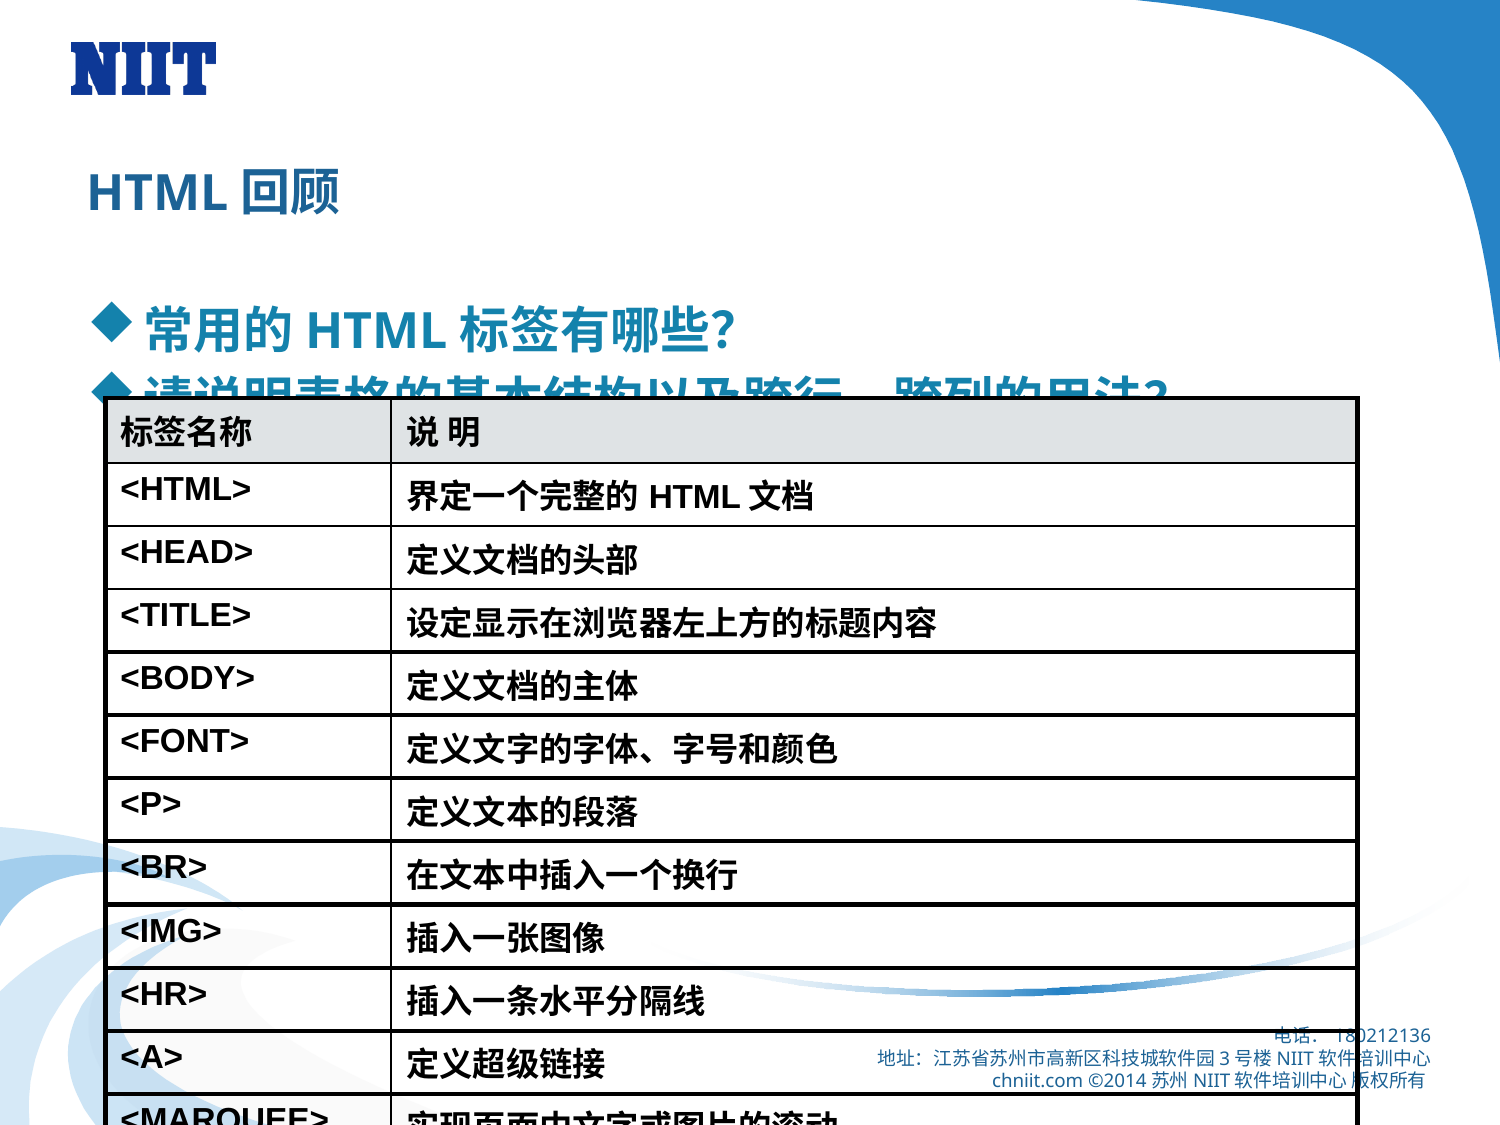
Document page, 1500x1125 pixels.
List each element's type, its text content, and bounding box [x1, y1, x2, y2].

table_cell 插入一条水平分隔线 [392, 970, 1355, 1029]
table_cell 在文本中插入一个换行 [392, 843, 1355, 902]
table_cell <HTML> [108, 464, 390, 525]
table_cell 界定一个完整的HTML文档 [392, 464, 1355, 525]
table_cell 定义超级链接 [392, 1033, 1355, 1092]
table_cell <A> [108, 1033, 390, 1092]
table_cell <BODY> [108, 654, 390, 713]
table_cell <HR> [108, 970, 390, 1029]
table_cell <HEAD> [108, 527, 390, 588]
table_cell 定义文档的头部 [392, 527, 1355, 588]
table_cell <P> [108, 780, 390, 839]
table_cell 设定显示在浏览器左上方的标题内容 [392, 590, 1355, 650]
table_cell 定义文档的主体 [392, 654, 1355, 713]
picture [71, 42, 216, 95]
table_cell <TITLE> [108, 590, 390, 650]
list 常用的HTML标签有哪些？ 请说明表格的基本结构以及跨行、跨列的用法？ [72, 291, 1425, 983]
table_cell 定义文本的段落 [392, 780, 1355, 839]
table_cell <IMG> [108, 907, 390, 966]
table_cell <FONT> [108, 717, 390, 776]
table_cell 实现页面中文字或图片的滚动 [392, 1096, 1355, 1125]
table_cell <BR> [108, 843, 390, 902]
table_cell 插入一张图像 [392, 907, 1355, 966]
table_cell 定义文字的字体、字号和颜色 [392, 717, 1355, 776]
table_header 说 明 [392, 400, 1355, 462]
title HTML回顾 [71, 131, 1422, 250]
table_cell <MARQUEE> [108, 1096, 390, 1125]
table_header 标签名称 [108, 400, 390, 462]
